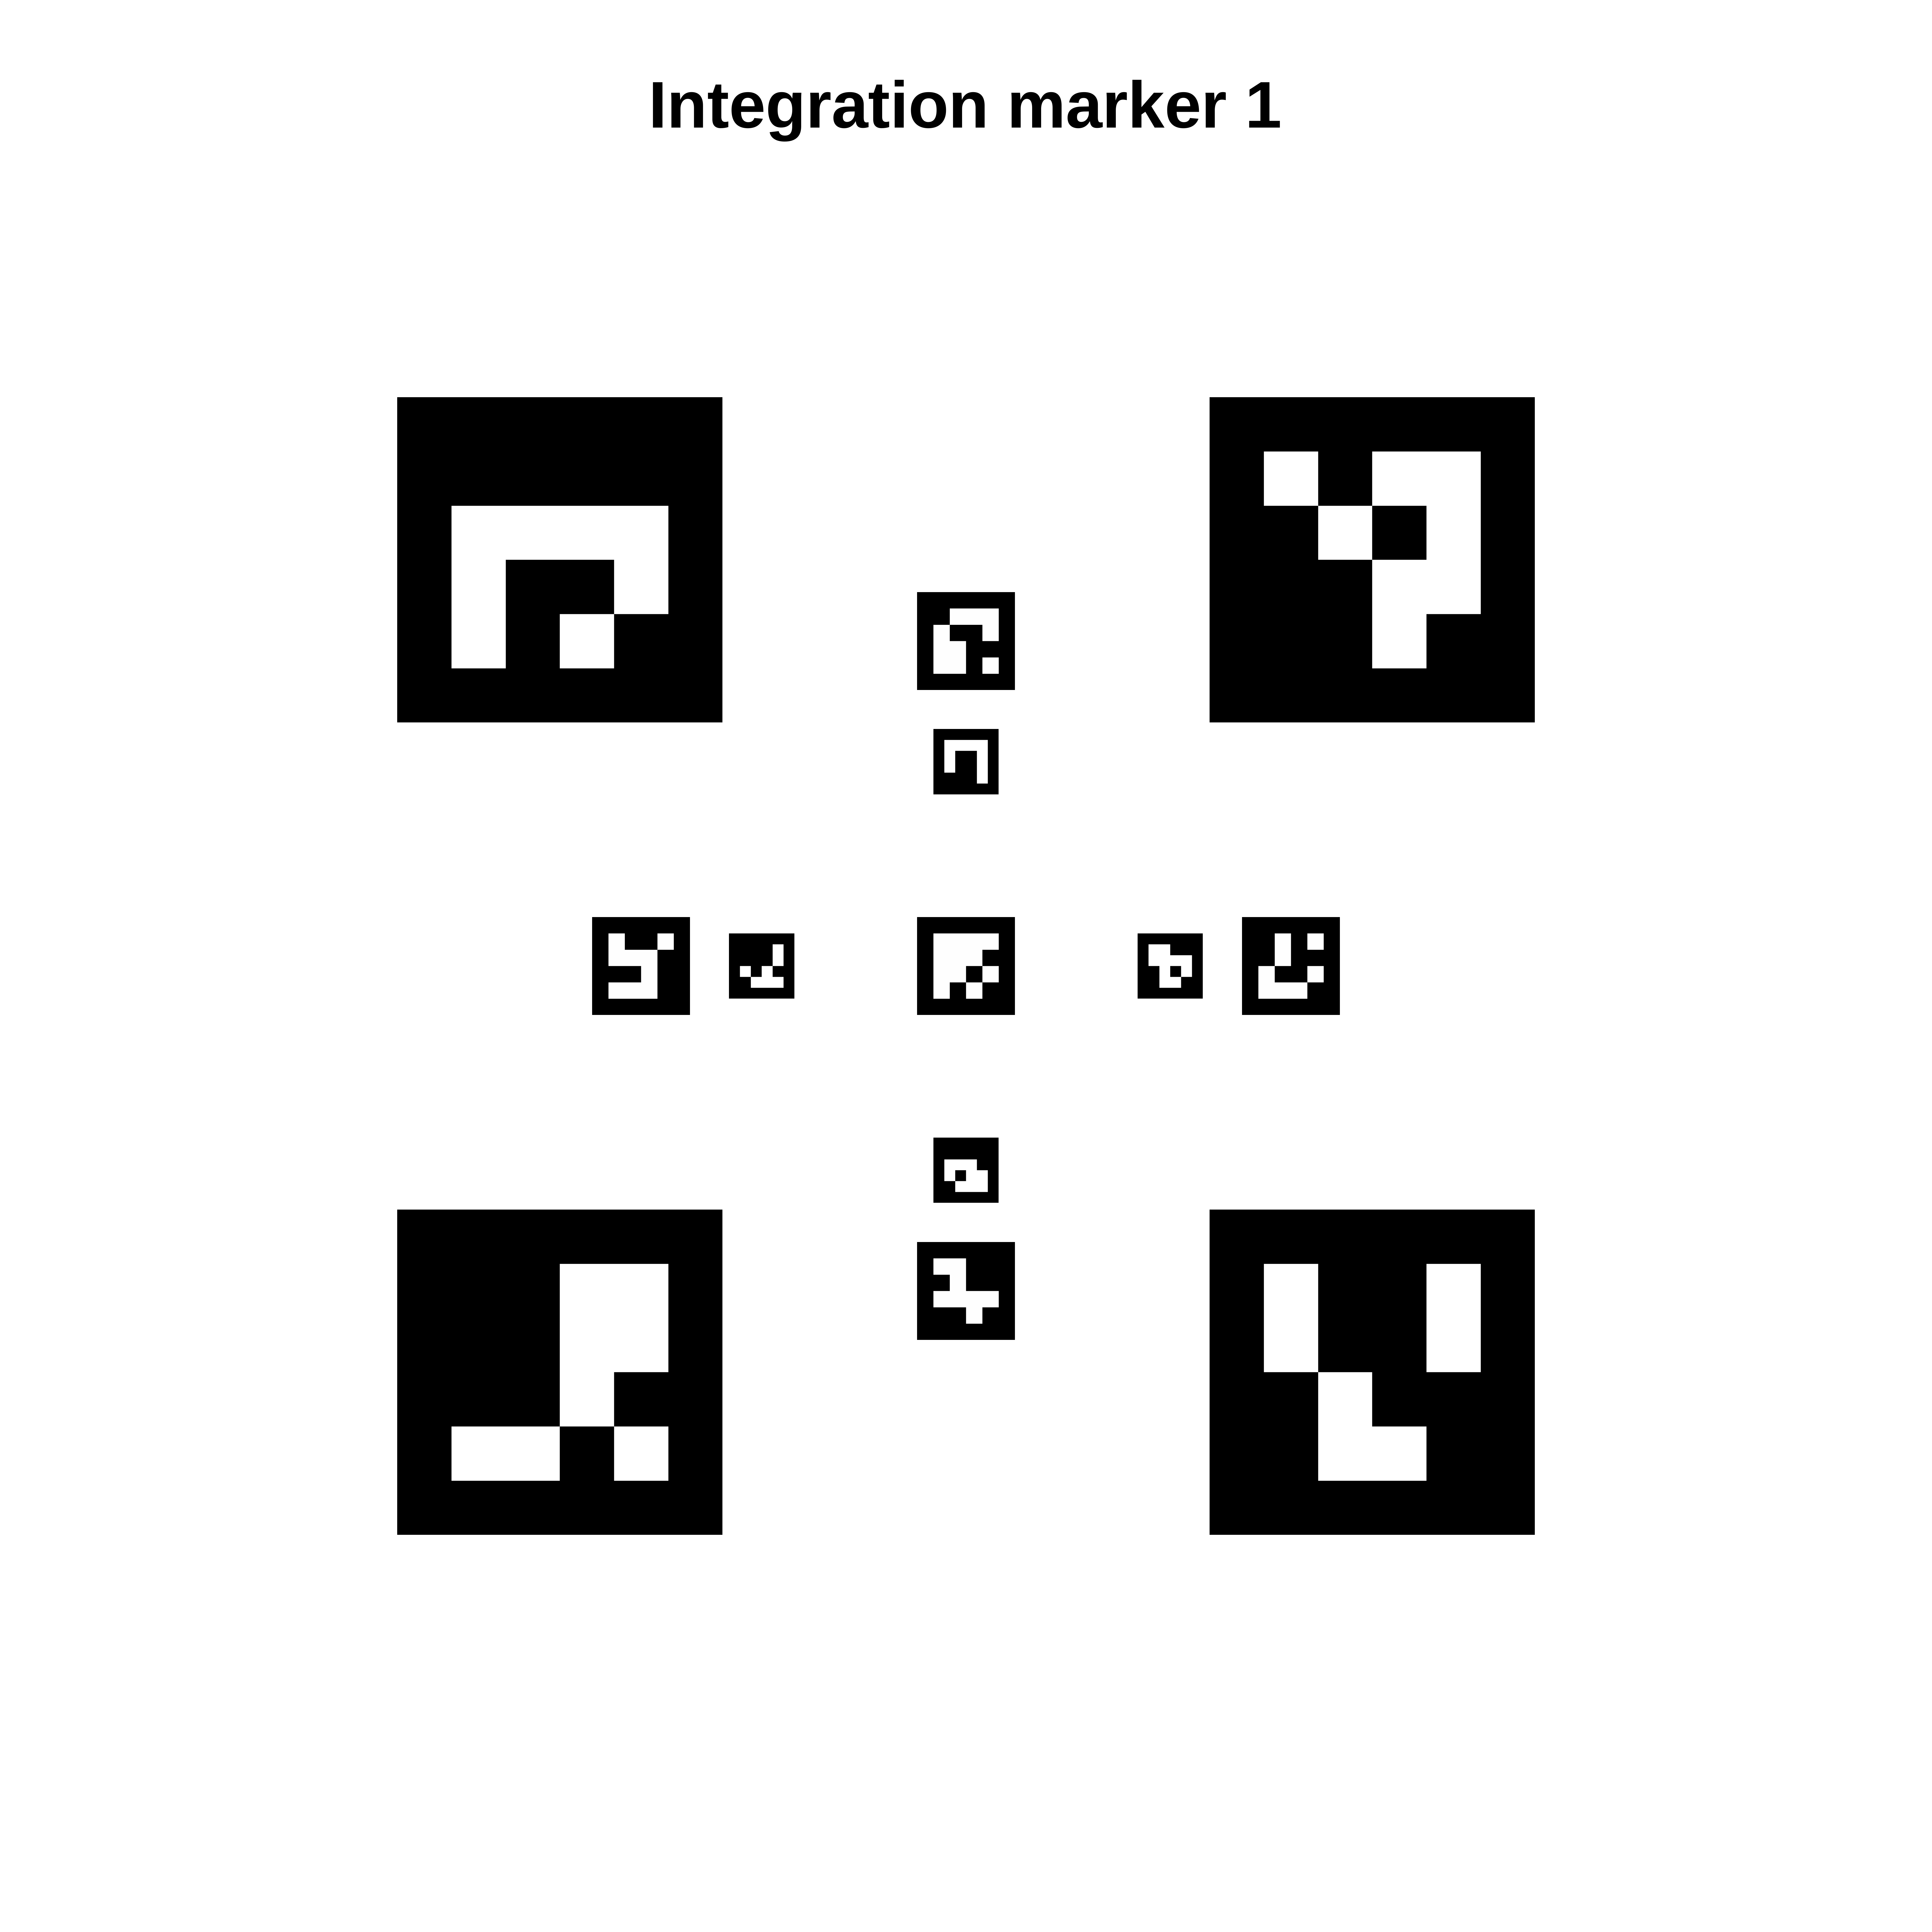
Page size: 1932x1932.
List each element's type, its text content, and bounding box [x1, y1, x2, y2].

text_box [397, 397, 1535, 1535]
text_box Integration marker 1 [644, 60, 1287, 143]
